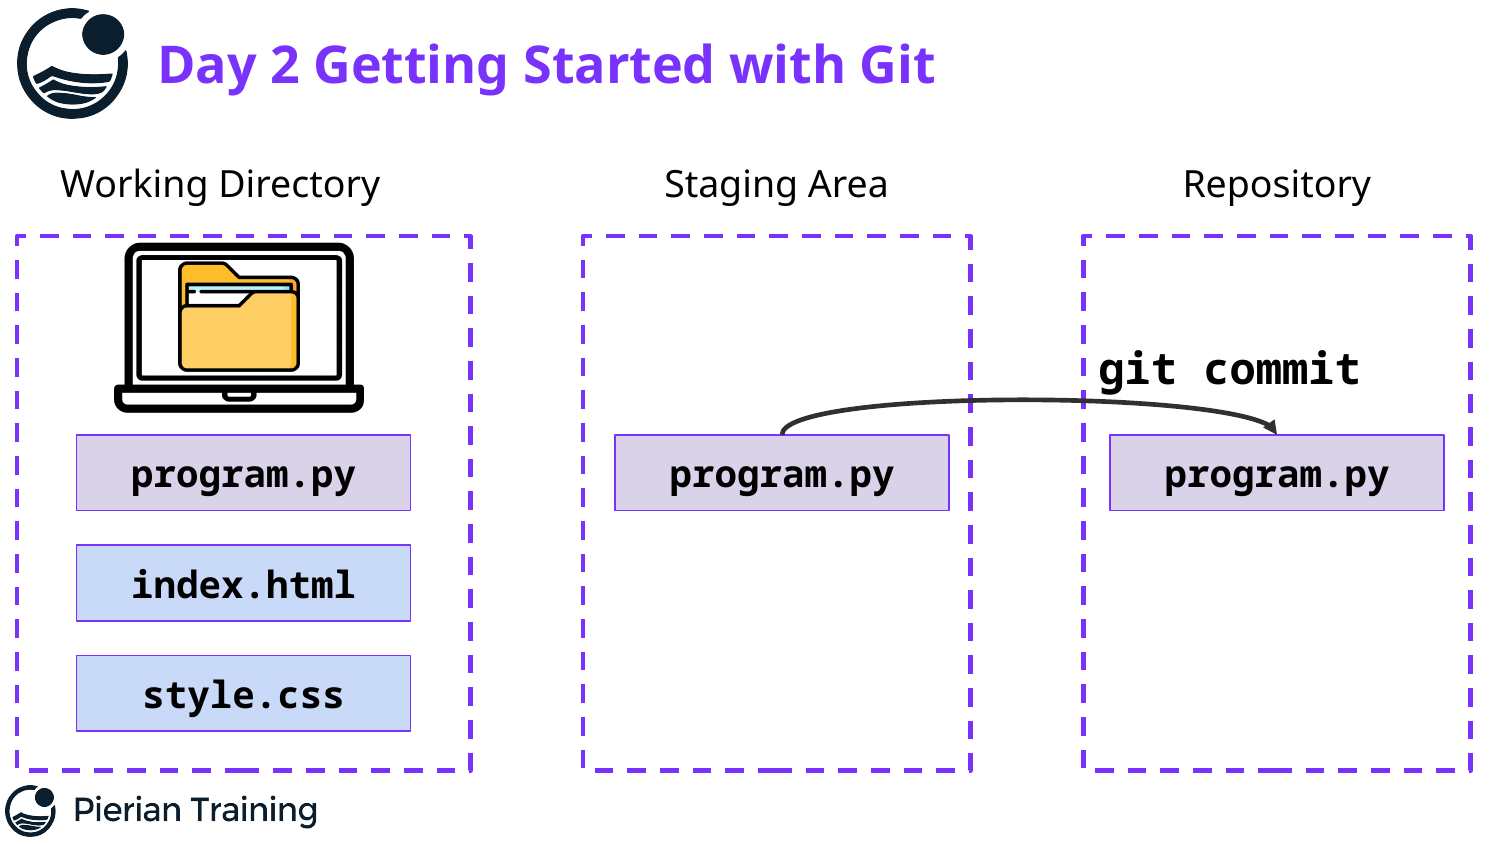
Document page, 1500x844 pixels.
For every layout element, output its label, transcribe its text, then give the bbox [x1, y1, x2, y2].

text_box index.html [76, 545, 411, 621]
text_box style.css [76, 655, 411, 732]
text_box Staging Area [604, 145, 949, 221]
text_box program.py [615, 434, 949, 511]
text_box git commit [1083, 325, 1397, 408]
text_box program.py [1110, 434, 1444, 511]
text_box Working Directory [45, 145, 433, 221]
picture [16, 8, 128, 120]
picture [114, 203, 364, 453]
text_box [17, 236, 471, 771]
text_box Repository [1104, 145, 1450, 221]
picture [4, 785, 318, 837]
text_box [582, 236, 971, 771]
text_box Day 2 Getting Started with Git [142, 16, 1239, 110]
text_box [1083, 236, 1471, 771]
text_box program.py [76, 434, 411, 511]
